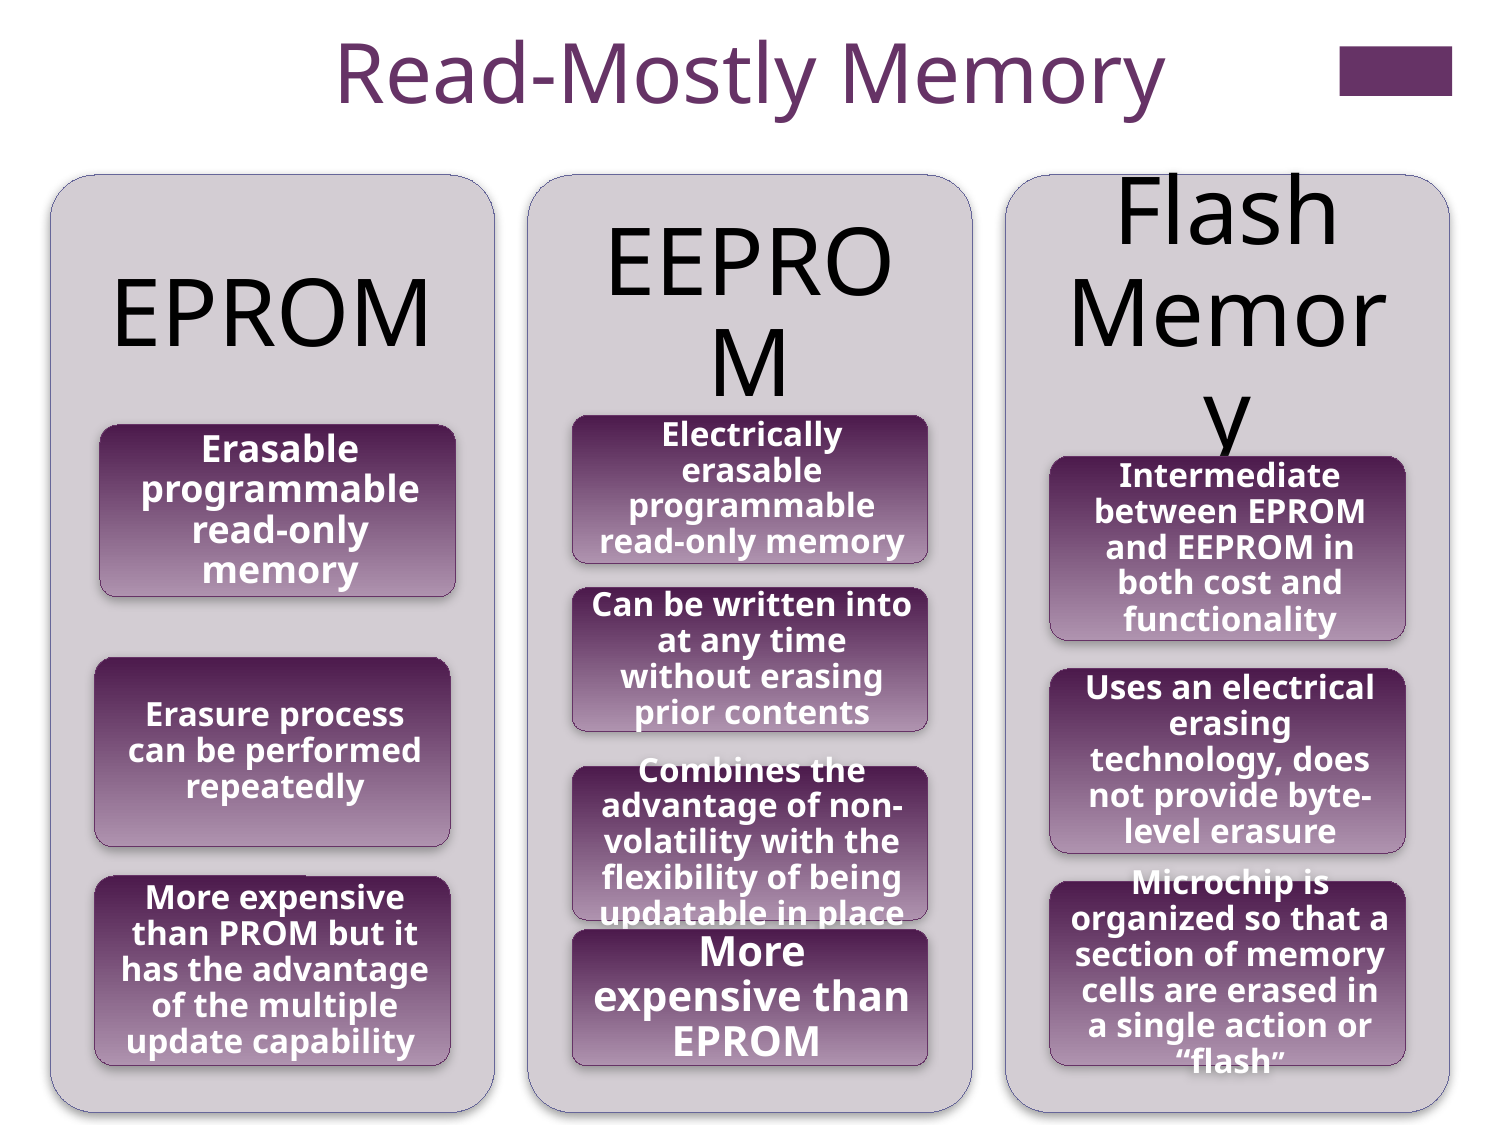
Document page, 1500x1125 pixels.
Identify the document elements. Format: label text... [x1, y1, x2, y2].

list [49, 174, 1451, 1113]
title Read-Mostly Memory [0, 12, 1500, 125]
